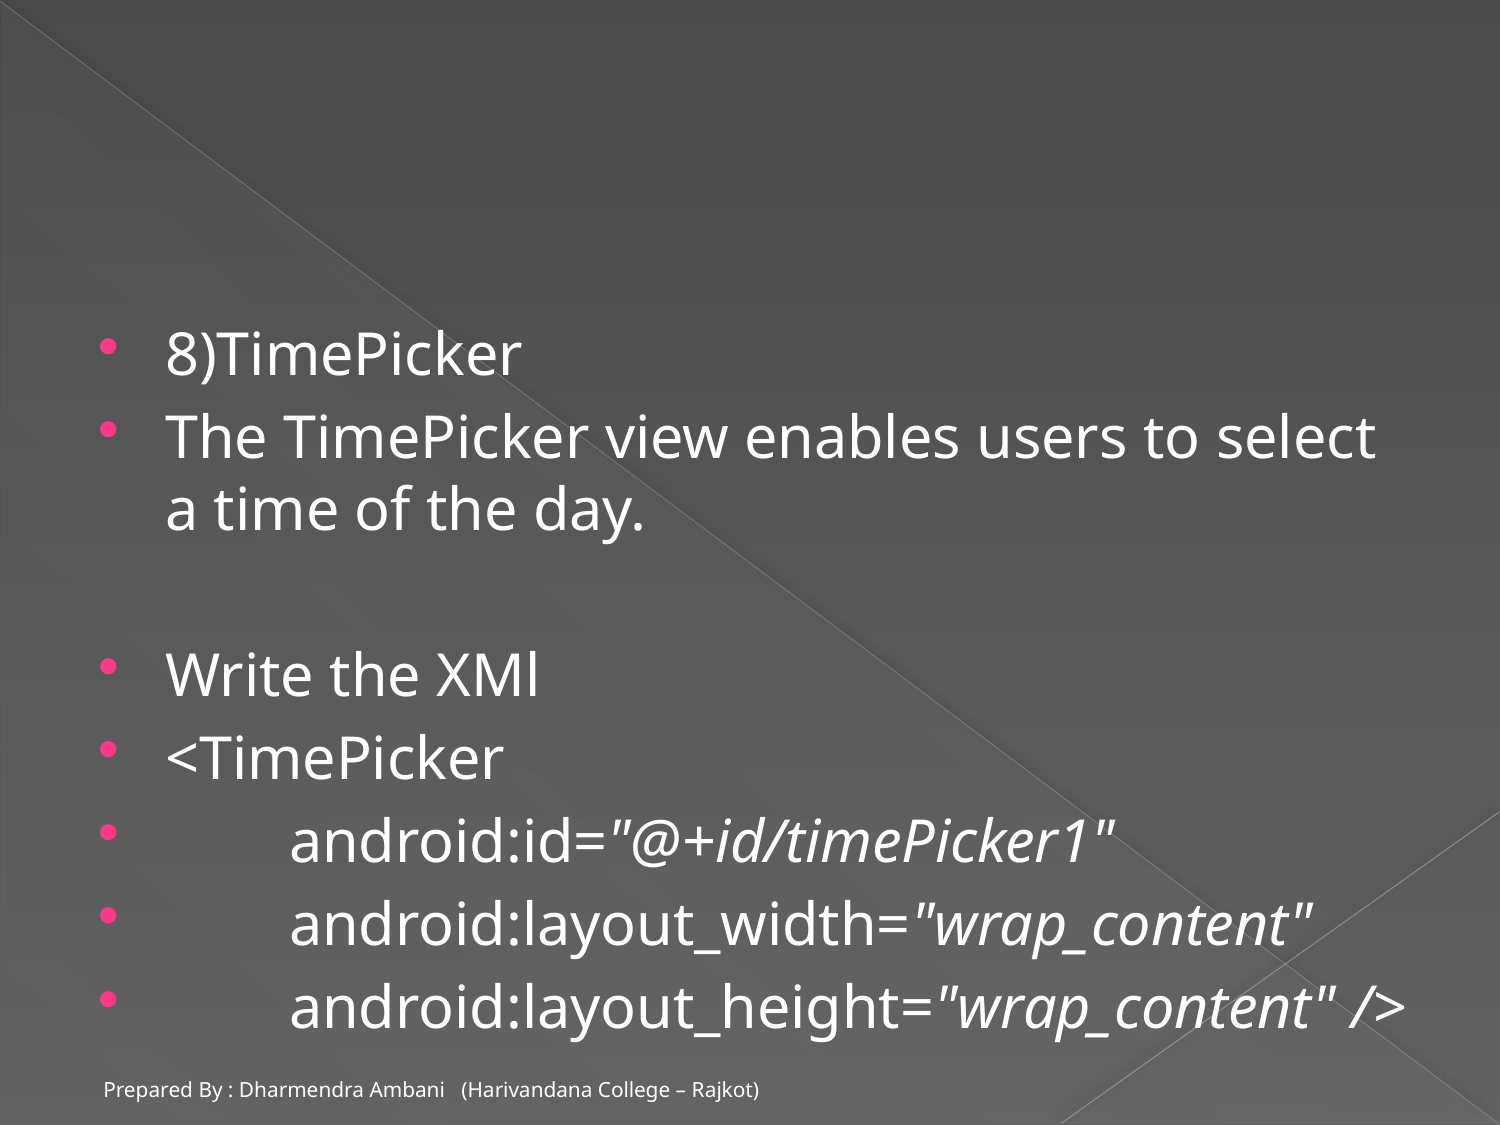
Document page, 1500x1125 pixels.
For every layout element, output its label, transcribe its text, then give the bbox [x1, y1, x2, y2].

list 8)TimePicker The TimePicker view enables users to select a time of the day. Write the XMl <TimePicker android:id="@+id/timePicker1" android:layout_width="wrap_content" android:layout_height="wrap_content" /> [75, 308, 1425, 1059]
footer Prepared By : Dharmendra Ambani (Harivandana College – Rajkot) [75, 1063, 774, 1113]
